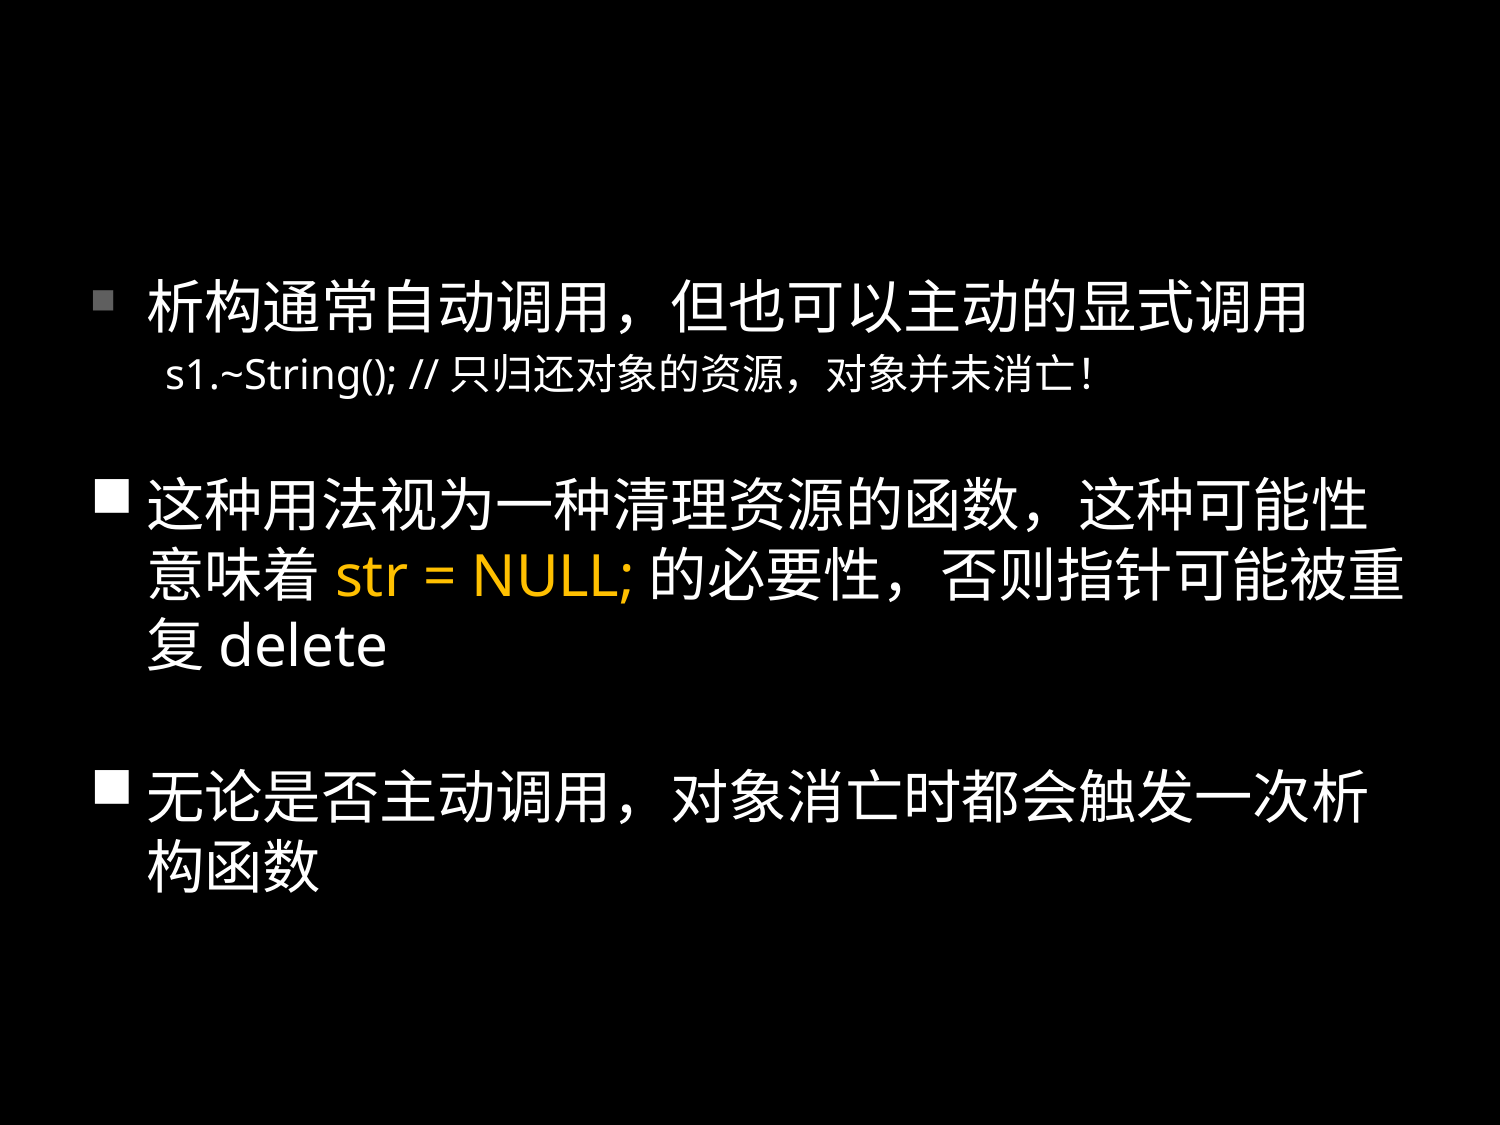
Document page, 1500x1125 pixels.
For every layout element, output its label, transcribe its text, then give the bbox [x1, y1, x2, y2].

list 析构通常自动调用，但也可以主动的显式调用 s1.~String(); //只归还对象的资源，对象并未消亡！ 这种用法视为一种清理资源的函数，这种可能性意味着str = NULL;的必要性，否则指针可能被重复delete 无论是否主动调用，对象消亡时都会触发一次析构函数 [74, 262, 1426, 1006]
